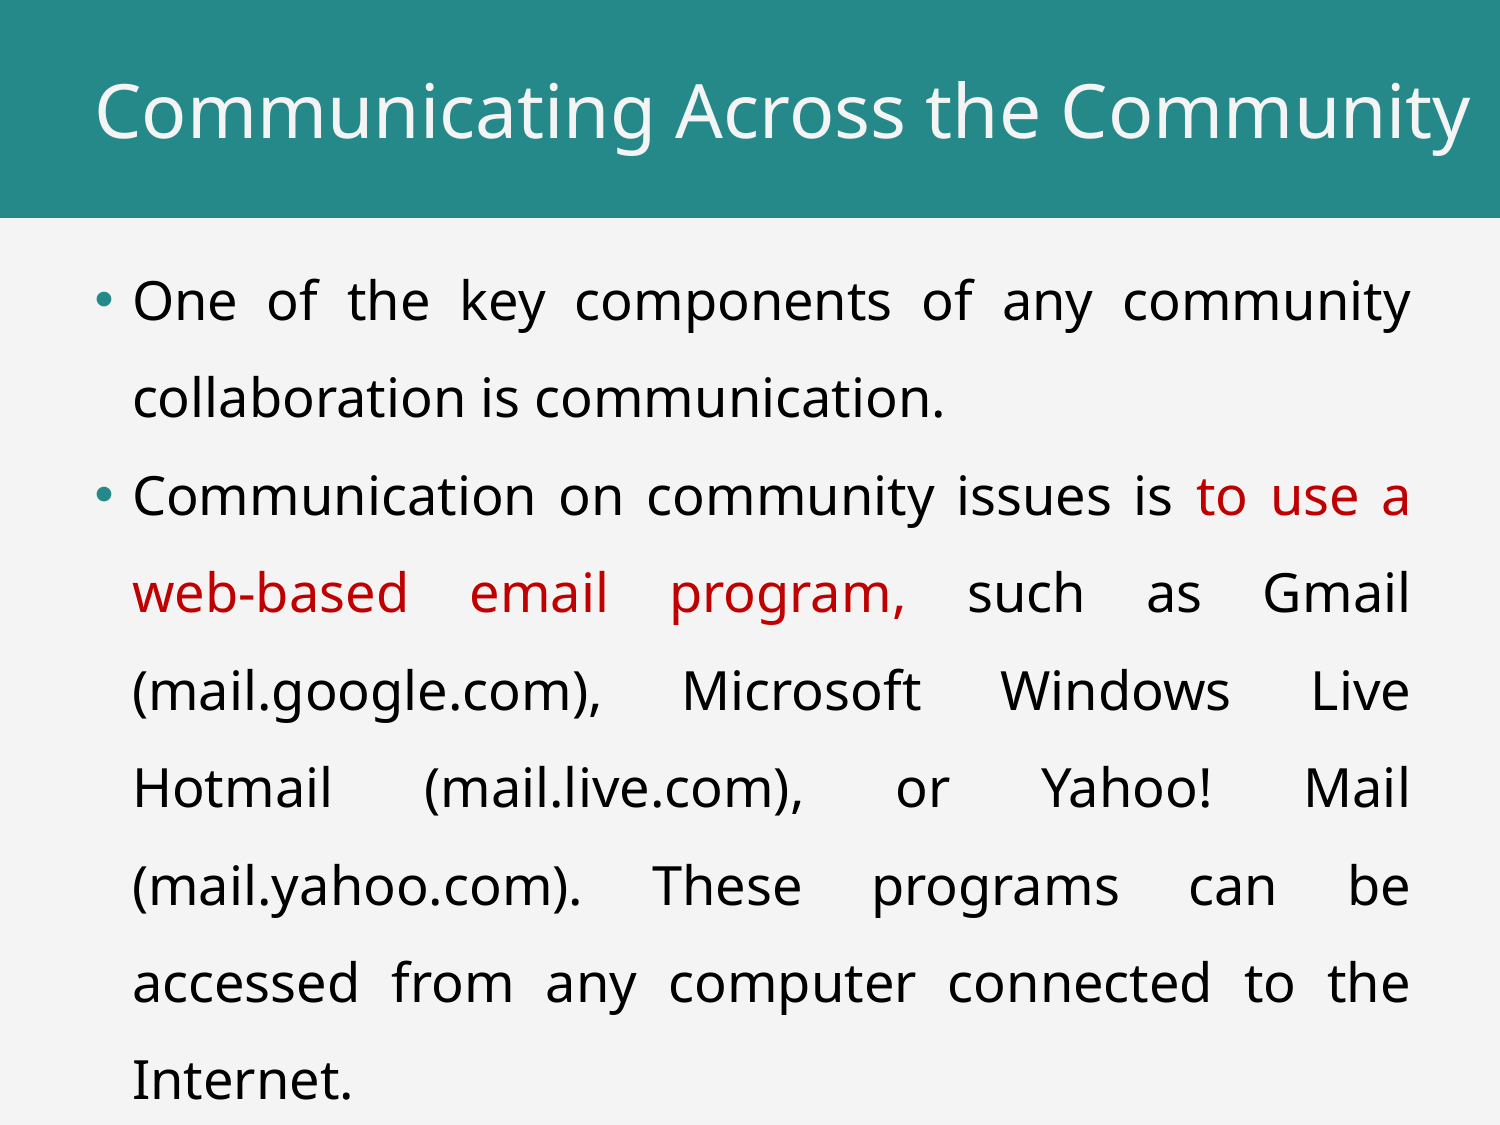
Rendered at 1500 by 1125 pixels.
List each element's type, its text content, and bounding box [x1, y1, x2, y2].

title Communicating Across the Community [79, 0, 1500, 218]
list One of the key components of any community collaboration is communication. Communication on community issues is to use a web-based email program, such as Gmail (mail.google.com), Microsoft Windows Live Hotmail (mail.live.com), or Yahoo! Mail (mail.yahoo.com). These programs can be accessed from any computer connected to the Internet. [79, 226, 1428, 1100]
